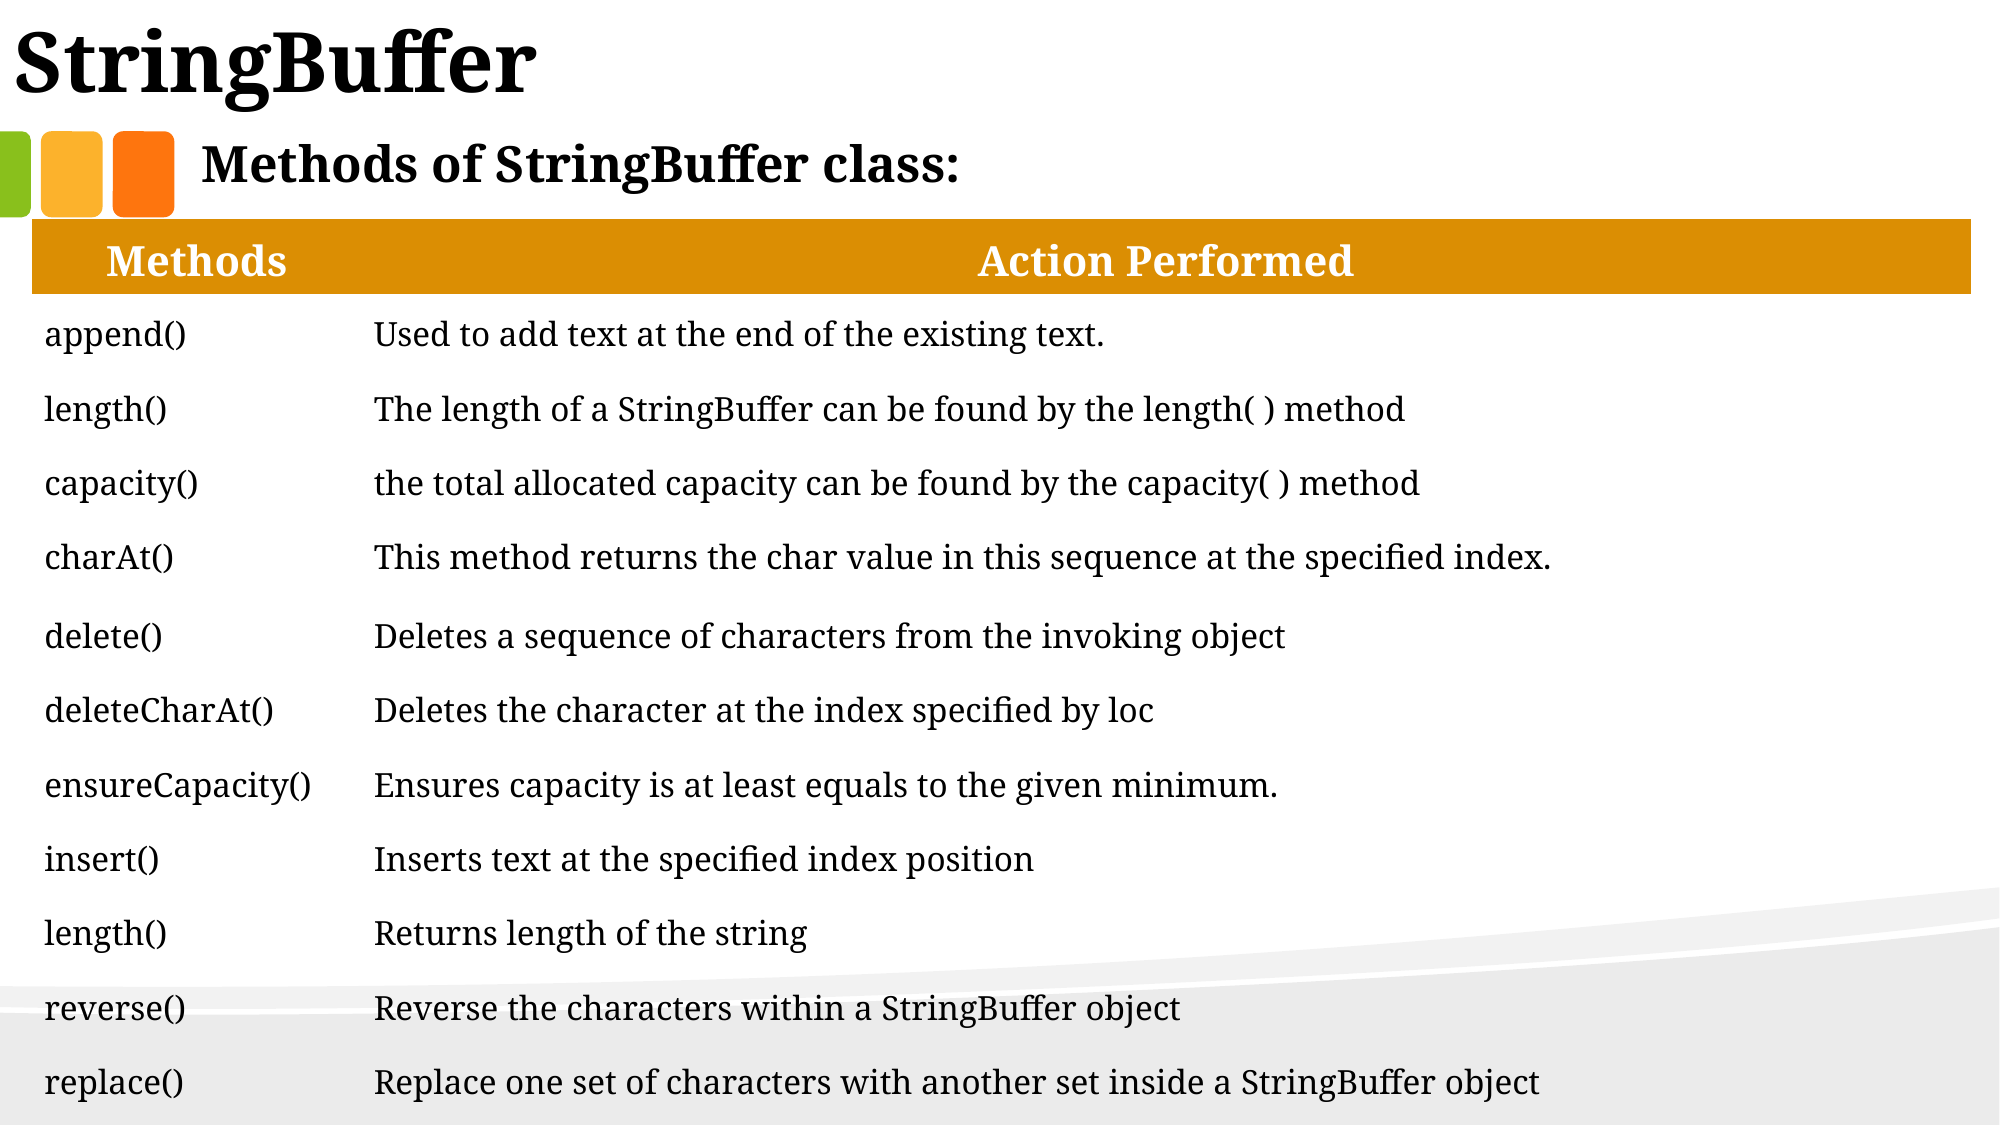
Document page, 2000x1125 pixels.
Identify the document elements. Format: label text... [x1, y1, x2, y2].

table_cell delete() [32, 596, 361, 670]
table_cell Inserts text at the specified index position [361, 819, 1971, 893]
table_cell ensureCapacity() [32, 744, 361, 819]
text_box Methods of StringBuffer class: [187, 124, 1900, 200]
table_cell capacity() [32, 443, 361, 517]
text_box StringBuffer [0, 0, 1551, 120]
table_cell deleteCharAt() [32, 670, 361, 744]
table_cell Deletes the character at the index specified by loc [361, 670, 1971, 744]
table_cell Returns length of the string [361, 893, 1971, 967]
table_header Action Performed [361, 219, 1971, 294]
table_cell length() [32, 893, 361, 967]
table_cell insert() [32, 819, 361, 893]
table_cell The length of a StringBuffer can be found by the length( ) method [361, 368, 1971, 443]
table_cell length() [32, 368, 361, 443]
table_cell Deletes a sequence of characters from the invoking object [361, 596, 1971, 670]
table_cell Replace one set of characters with another set inside a StringBuffer object [361, 1042, 1971, 1120]
table_cell charAt() [32, 517, 361, 596]
table_cell Used to add text at the end of the existing text. [361, 294, 1971, 368]
table_cell reverse() [32, 967, 361, 1042]
table_cell the total allocated capacity can be found by the capacity( ) method [361, 443, 1971, 517]
table_cell Ensures capacity is at least equals to the given minimum. [361, 744, 1971, 819]
table_cell replace() [32, 1042, 361, 1120]
table_cell Reverse the characters within a StringBuffer object [361, 967, 1971, 1042]
table_cell This method returns the char value in this sequence at the specified index. [361, 517, 1971, 596]
table_cell append() [32, 294, 361, 368]
table_header Methods [32, 219, 361, 294]
